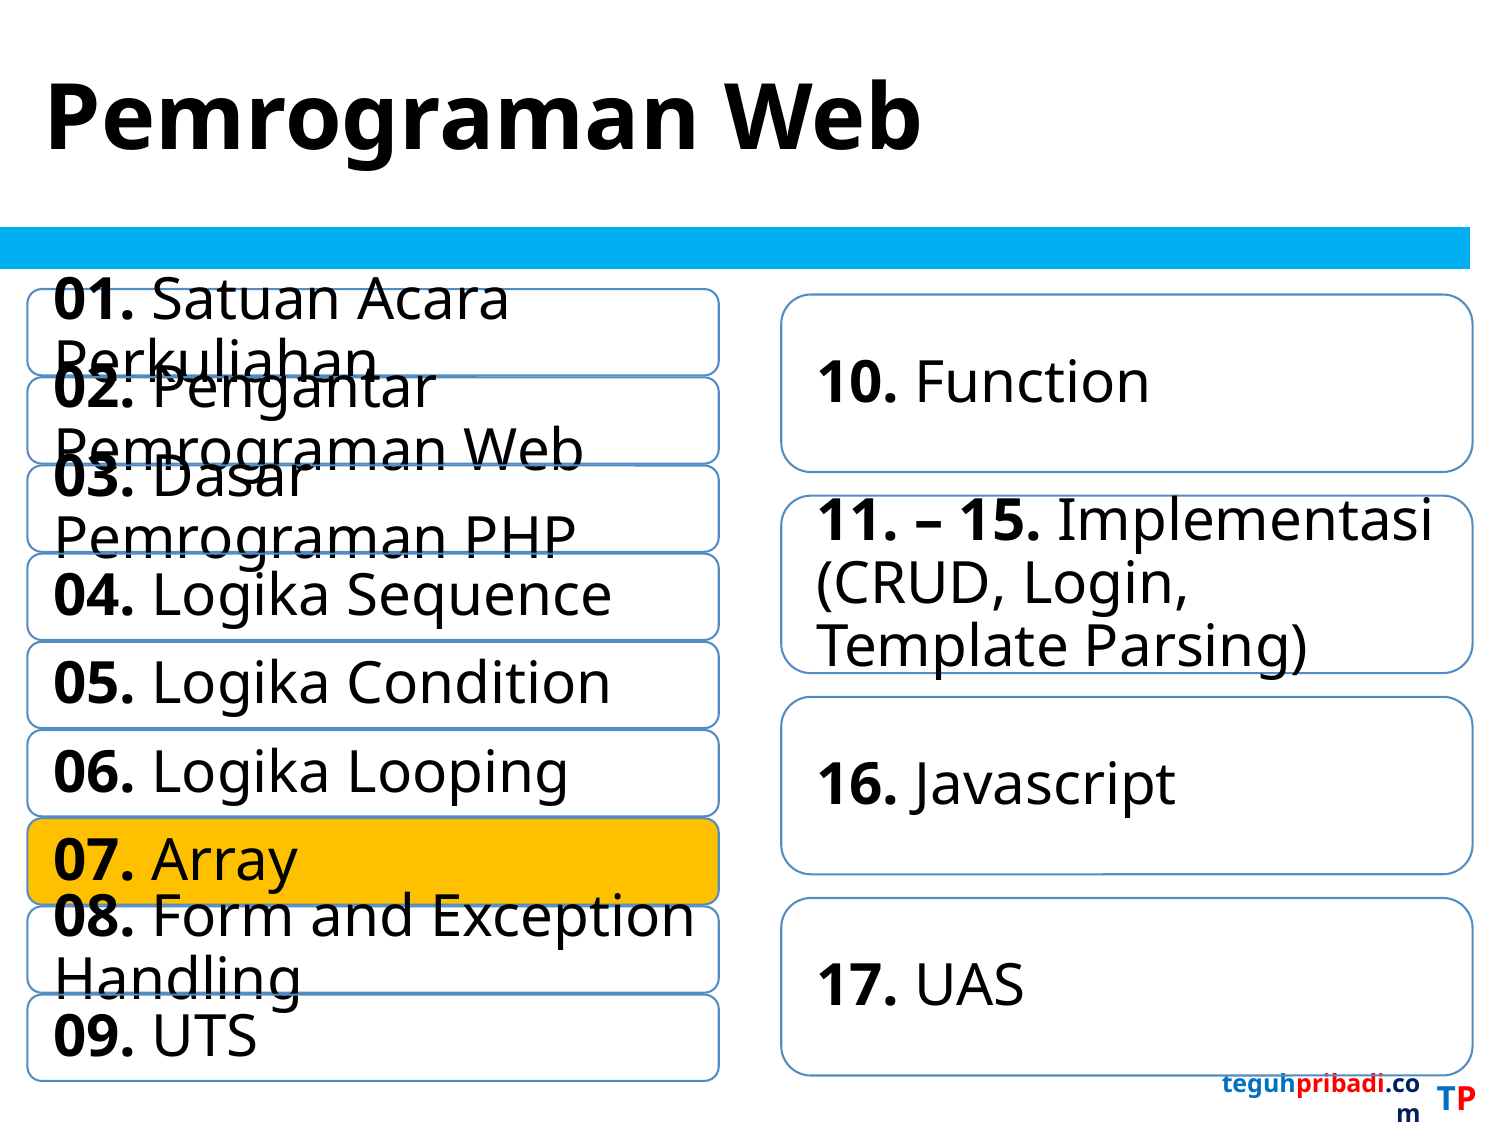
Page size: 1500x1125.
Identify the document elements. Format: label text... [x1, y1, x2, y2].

title Pemrograman Web [28, 19, 1469, 222]
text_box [781, 288, 1473, 1081]
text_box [27, 288, 719, 1081]
